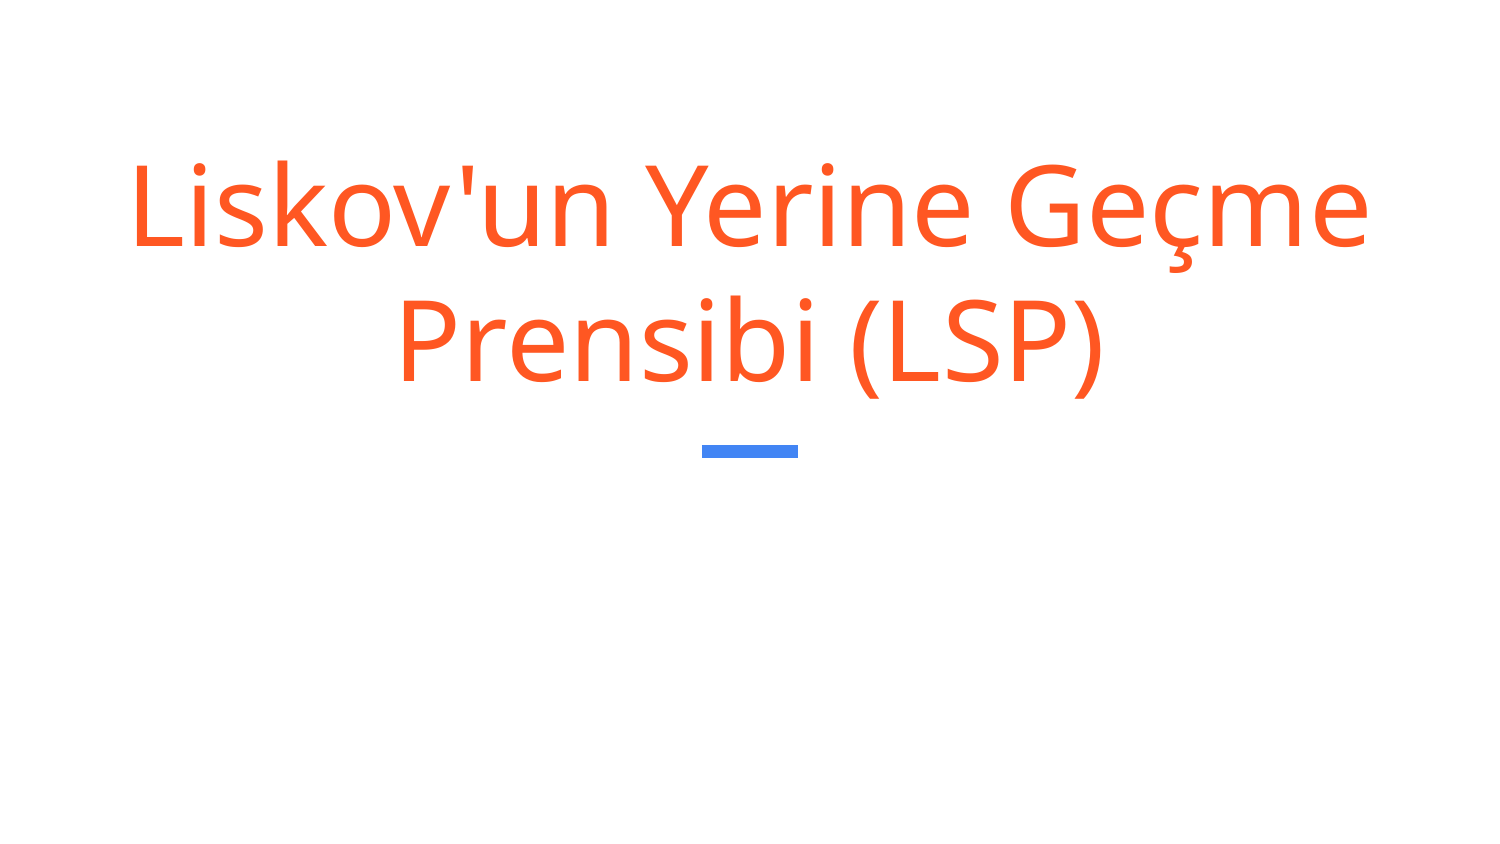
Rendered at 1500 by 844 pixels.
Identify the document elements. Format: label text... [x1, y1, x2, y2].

title Liskov'un Yerine Geçme Prensibi (LSP) [51, 97, 1449, 419]
